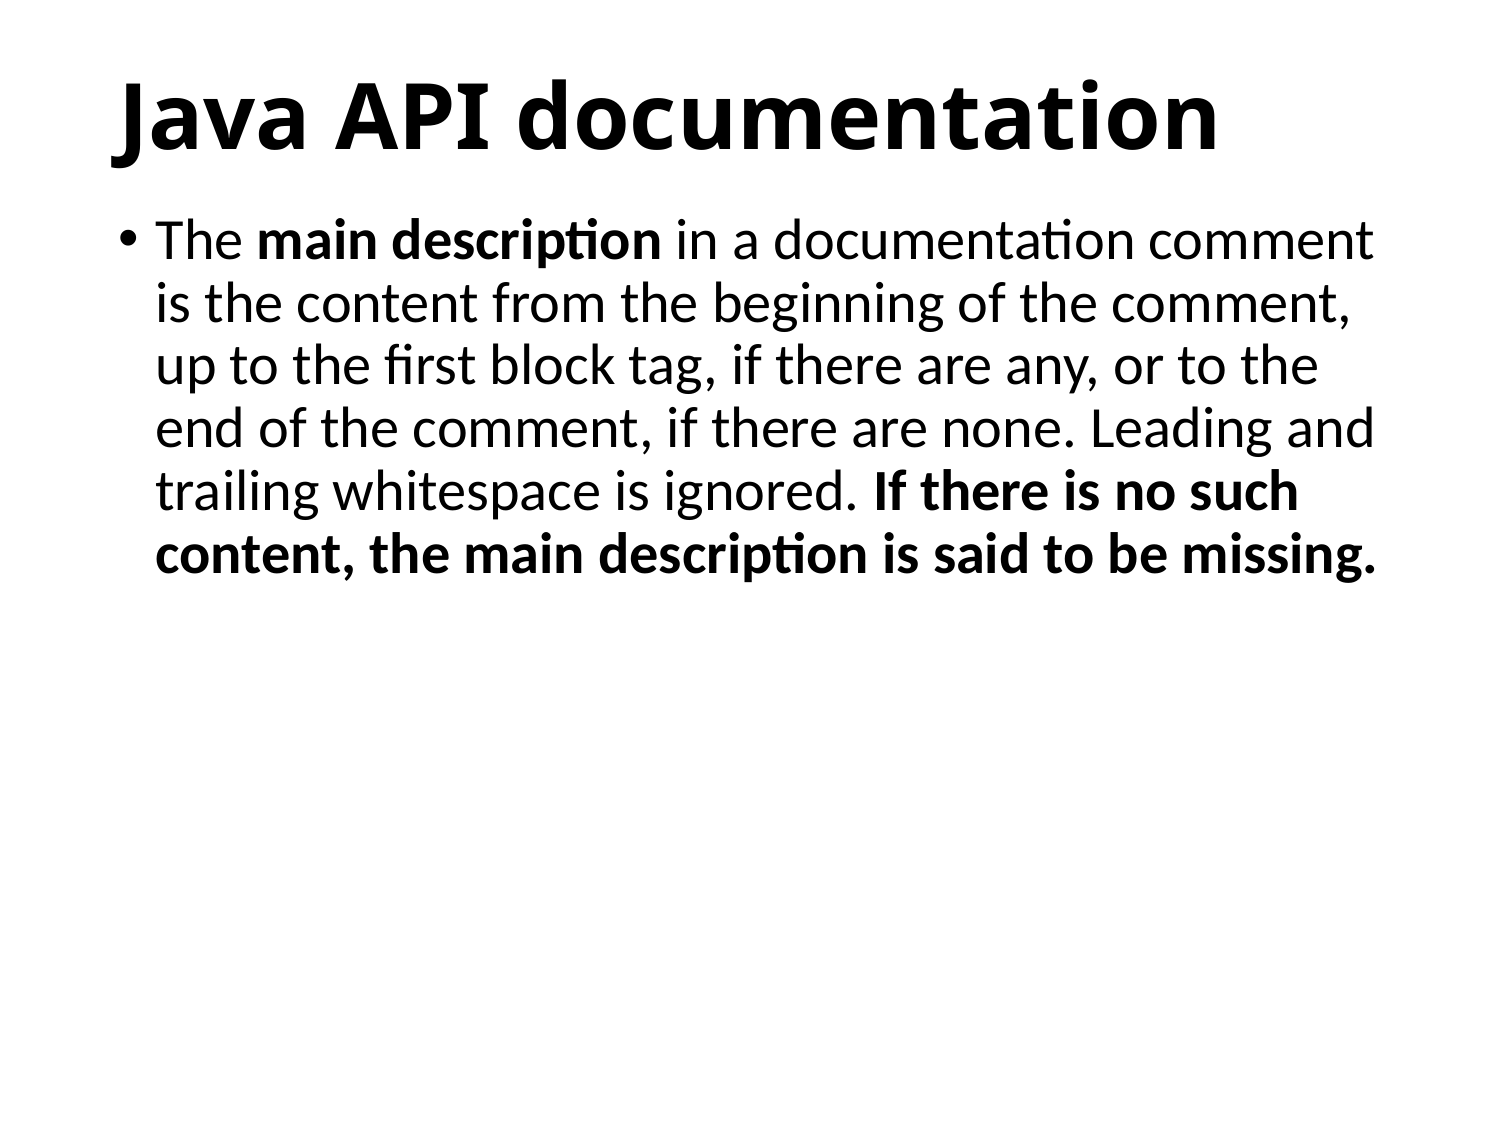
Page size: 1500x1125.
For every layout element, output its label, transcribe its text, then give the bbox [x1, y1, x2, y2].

list The main description in a documentation comment is the content from the beginning of the comment, up to the first block tag, if there are any, or to the end of the comment, if there are none. Leading and trailing whitespace is ignored. If there is no such content, the main description is said to be missing. [103, 201, 1397, 1014]
title Java API documentation [103, 59, 1397, 180]
